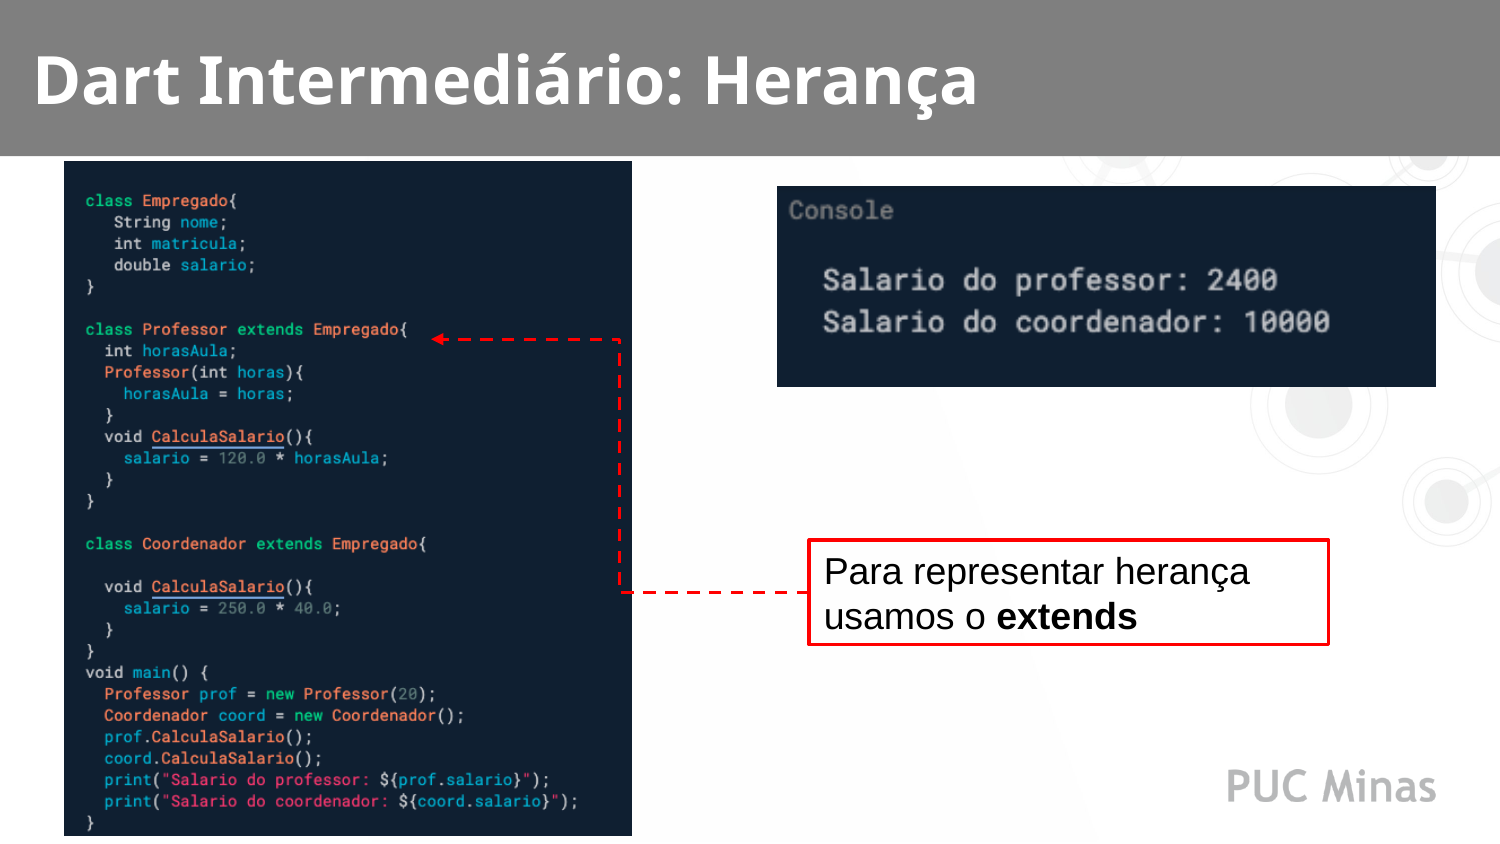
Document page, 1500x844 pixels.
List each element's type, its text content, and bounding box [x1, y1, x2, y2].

picture [0, 158, 1500, 844]
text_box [430, 338, 810, 594]
text_box [0, 0, 1500, 158]
text_box Dart Intermediário: Herança [17, 30, 1235, 125]
text_box Para representar herança usamos o extends [809, 539, 1329, 645]
